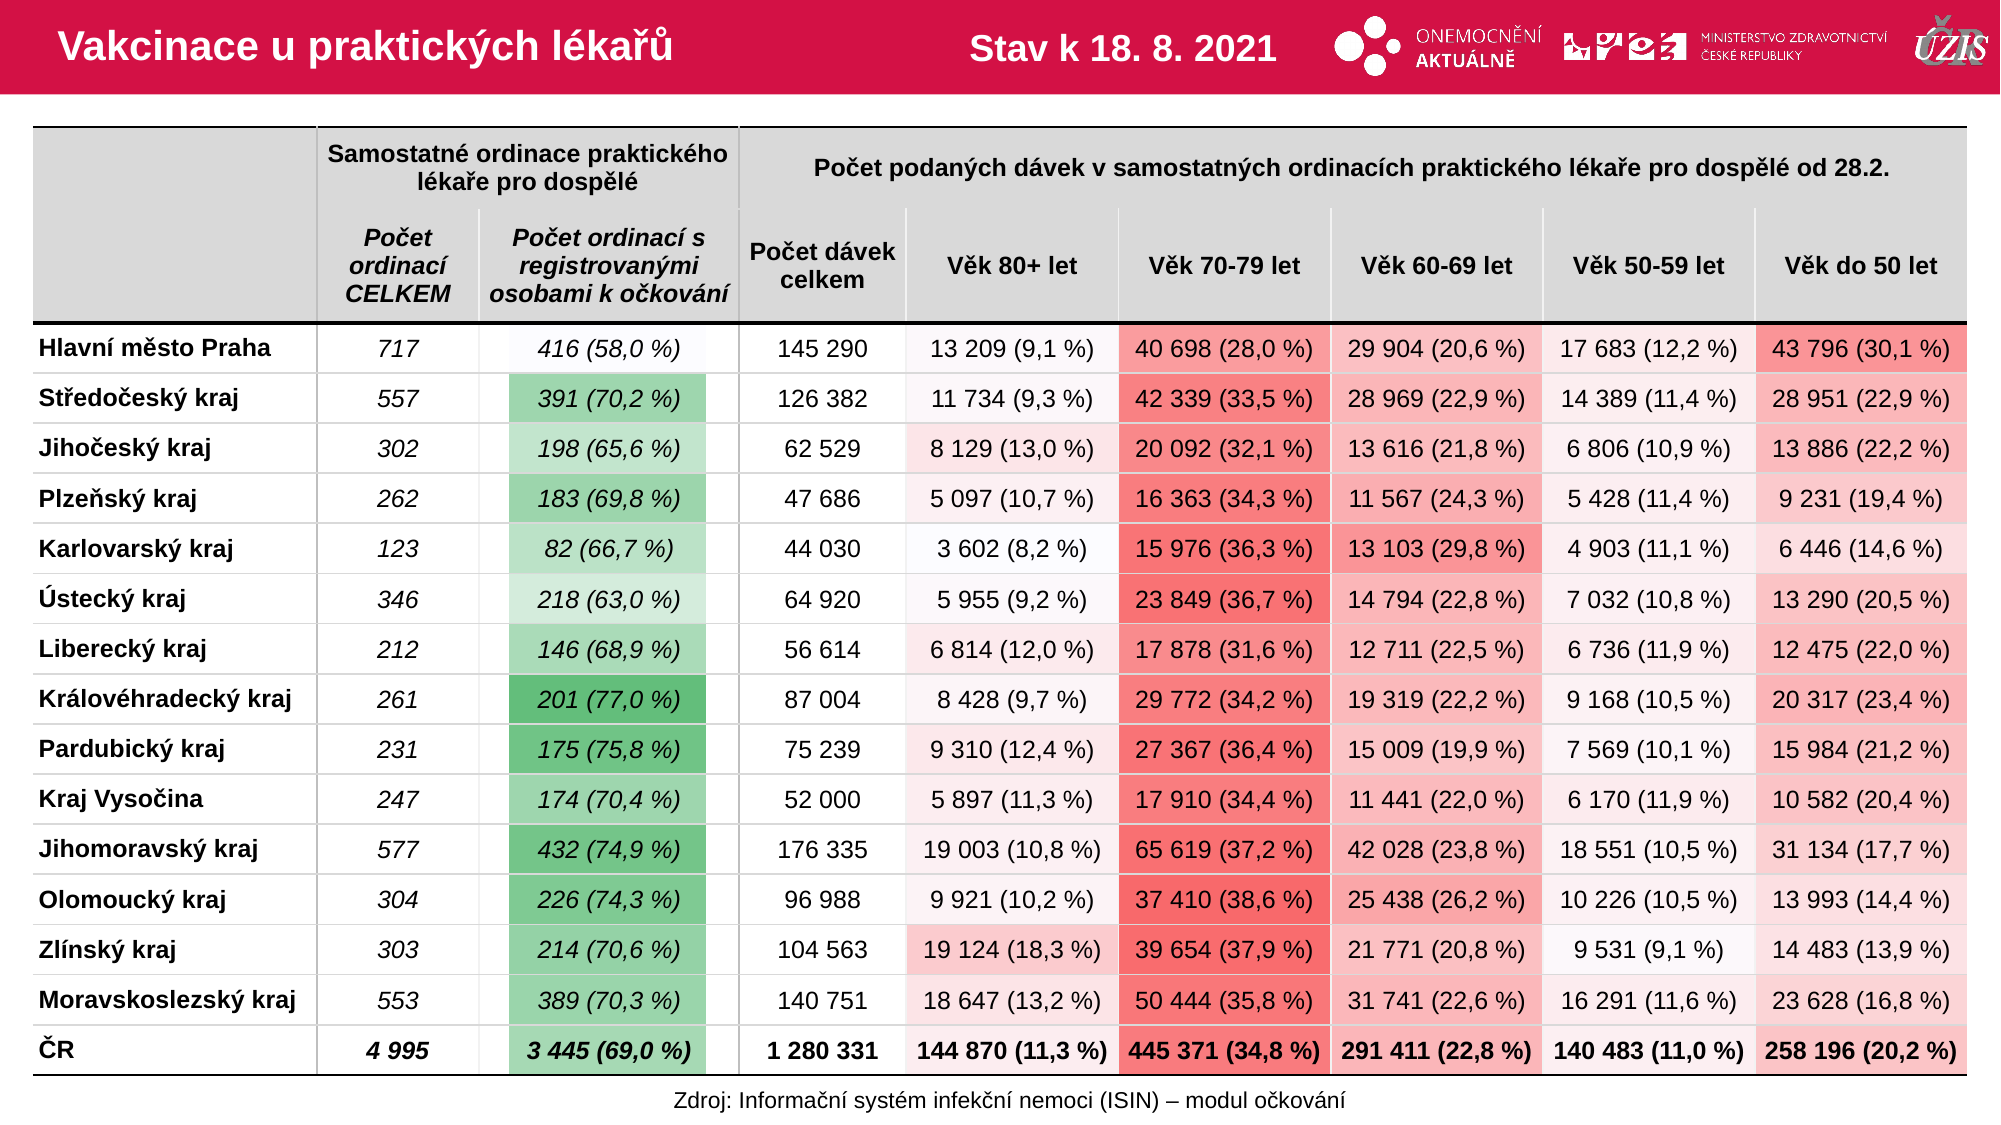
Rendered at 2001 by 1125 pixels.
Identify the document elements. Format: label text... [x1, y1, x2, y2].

table_cell 231 [318, 725, 478, 773]
table_cell 553 [318, 975, 478, 1024]
table_cell 17 910 (34,4 %) [1119, 775, 1330, 823]
table_cell 9 231 (19,4 %) [1756, 474, 1967, 522]
table_cell 6 736 (11,9 %) [1544, 624, 1754, 673]
table_cell 18 647 (13,2 %) [907, 975, 1118, 1024]
table_cell 10 582 (20,4 %) [1756, 775, 1967, 823]
table_cell 432 (74,9 %) [480, 825, 738, 873]
table_cell Karlovarský kraj [33, 524, 316, 573]
table_cell 346 [318, 574, 478, 623]
table_cell 198 (65,6 %) [480, 424, 738, 472]
table_cell 557 [318, 374, 478, 422]
table_cell 391 (70,2 %) [480, 374, 738, 422]
table_cell 214 (70,6 %) [480, 925, 738, 974]
table_cell 82 (66,7 %) [480, 524, 738, 573]
table_cell 42 028 (23,8 %) [1332, 825, 1542, 873]
table_cell 262 [318, 474, 478, 522]
table_cell 9 531 (9,1 %) [1544, 925, 1754, 974]
table_cell 52 000 [740, 775, 905, 823]
table_cell 145 290 [740, 325, 905, 372]
table_cell 5 897 (11,3 %) [907, 775, 1118, 823]
table_cell 176 335 [740, 825, 905, 873]
table_cell Počet ordinací CELKEM [318, 209, 478, 321]
table_cell 13 886 (22,2 %) [1756, 424, 1967, 472]
table_cell Věk 50-59 let [1544, 210, 1754, 321]
table_cell Hlavní město Praha [33, 325, 316, 372]
table_cell 9 310 (12,4 %) [907, 725, 1118, 773]
table_cell 577 [318, 825, 478, 873]
table_cell 47 686 [740, 474, 905, 522]
table_cell 64 920 [740, 574, 905, 623]
table_cell 14 483 (13,9 %) [1756, 925, 1967, 974]
table_cell Zlínský kraj [33, 925, 316, 974]
table_cell 3 602 (8,2 %) [907, 524, 1118, 573]
table_cell 126 382 [740, 374, 905, 422]
table_cell Pardubický kraj [33, 725, 316, 773]
table_cell 5 955 (9,2 %) [907, 574, 1118, 623]
table_cell 31 741 (22,6 %) [1332, 975, 1542, 1024]
table_cell 20 317 (23,4 %) [1756, 675, 1967, 723]
table_cell 17 878 (31,6 %) [1119, 624, 1330, 673]
table_cell Středočeský kraj [33, 374, 316, 422]
table_cell 21 771 (20,8 %) [1332, 925, 1542, 974]
table_cell Moravskoslezský kraj [33, 975, 316, 1024]
table_cell 50 444 (35,8 %) [1119, 975, 1330, 1024]
table_cell 6 806 (10,9 %) [1544, 424, 1754, 472]
table_cell 226 (74,3 %) [480, 875, 738, 924]
table_cell 140 751 [740, 975, 905, 1024]
table_cell 18 551 (10,5 %) [1544, 825, 1754, 873]
table_cell 389 (70,3 %) [480, 975, 738, 1024]
table_cell 4 995 [318, 1026, 478, 1074]
table_cell 4 903 (11,1 %) [1544, 524, 1754, 573]
table_cell 75 239 [740, 725, 905, 773]
table_cell Věk 80+ let [907, 210, 1118, 321]
table_cell Ústecký kraj [33, 574, 316, 623]
table_cell 87 004 [740, 675, 905, 723]
table_cell 23 849 (36,7 %) [1119, 574, 1330, 623]
picture [1915, 15, 1989, 66]
table_cell 29 772 (34,2 %) [1119, 675, 1330, 723]
table_cell 144 870 (11,3 %) [907, 1026, 1118, 1074]
table_cell Jihomoravský kraj [33, 825, 316, 873]
table_cell Olomoucký kraj [33, 875, 316, 924]
text_box Stav k 18. 8. 2021 [954, 16, 1307, 77]
table_cell Plzeňský kraj [33, 474, 316, 522]
picture [1563, 31, 1888, 60]
table_cell 40 698 (28,0 %) [1119, 325, 1330, 372]
table_cell 212 [318, 624, 478, 673]
table_cell 16 363 (34,3 %) [1119, 474, 1330, 522]
table_cell 37 410 (38,6 %) [1119, 875, 1330, 924]
table_cell 7 569 (10,1 %) [1544, 725, 1754, 773]
table_header Počet podaných dávek v samostatných ordinacích praktického lékaře pro dospělé od 28.2. [740, 128, 1967, 208]
table_cell 15 009 (19,9 %) [1332, 725, 1542, 773]
table_cell 11 734 (9,3 %) [907, 374, 1118, 422]
table_cell 28 969 (22,9 %) [1332, 374, 1542, 422]
table_cell 39 654 (37,9 %) [1119, 925, 1330, 974]
table_cell 10 226 (10,5 %) [1544, 875, 1754, 924]
table_cell 14 794 (22,8 %) [1332, 574, 1542, 623]
table_cell 62 529 [740, 424, 905, 472]
table_cell 19 124 (18,3 %) [907, 925, 1118, 974]
table_cell ČR [33, 1026, 316, 1074]
table_cell 12 475 (22,0 %) [1756, 624, 1967, 673]
table_cell 1 280 331 [740, 1026, 905, 1074]
table_cell 140 483 (11,0 %) [1544, 1026, 1754, 1074]
table_cell 261 [318, 675, 478, 723]
table_cell 14 389 (11,4 %) [1544, 374, 1754, 422]
table_cell 201 (77,0 %) [480, 675, 738, 723]
table_cell Věk do 50 let [1756, 210, 1967, 321]
table_cell Liberecký kraj [33, 624, 316, 673]
title Vakcinace u praktických lékařů [42, 0, 1262, 95]
table_cell 6 446 (14,6 %) [1756, 524, 1967, 573]
table_cell Věk 60-69 let [1332, 210, 1542, 321]
table_cell 123 [318, 524, 478, 573]
table_cell 247 [318, 775, 478, 823]
table_cell 44 030 [740, 524, 905, 573]
table_cell 96 988 [740, 875, 905, 924]
table_header Samostatné ordinace praktického lékaře pro dospělé [318, 128, 738, 209]
table_cell 15 976 (36,3 %) [1119, 524, 1330, 573]
table_cell 303 [318, 925, 478, 974]
table_cell 5 097 (10,7 %) [907, 474, 1118, 522]
table_cell 20 092 (32,1 %) [1119, 424, 1330, 472]
table_cell 19 003 (10,8 %) [907, 825, 1118, 873]
table_cell 174 (70,4 %) [480, 775, 738, 823]
table_cell Počet ordinací s registrovanými osobami k očkování [480, 209, 738, 321]
table_cell 6 170 (11,9 %) [1544, 775, 1754, 823]
table_cell 13 103 (29,8 %) [1332, 524, 1542, 573]
table_cell 28 951 (22,9 %) [1756, 374, 1967, 422]
table_cell 291 411 (22,8 %) [1332, 1026, 1542, 1074]
table_cell 56 614 [740, 624, 905, 673]
table_cell 17 683 (12,2 %) [1544, 325, 1754, 372]
table_cell 31 134 (17,7 %) [1756, 825, 1967, 873]
table_cell 13 209 (9,1 %) [907, 325, 1118, 372]
table_cell 12 711 (22,5 %) [1332, 624, 1542, 673]
table_cell 13 993 (14,4 %) [1756, 875, 1967, 924]
table_cell 3 445 (69,0 %) [480, 1026, 738, 1074]
table_cell 146 (68,9 %) [480, 624, 738, 673]
table_cell 8 129 (13,0 %) [907, 424, 1118, 472]
table_cell 9 168 (10,5 %) [1544, 675, 1754, 723]
table_cell 29 904 (20,6 %) [1332, 325, 1542, 372]
table_cell 7 032 (10,8 %) [1544, 574, 1754, 623]
table_cell 183 (69,8 %) [480, 474, 738, 522]
table_cell Jihočeský kraj [33, 424, 316, 472]
table_header [33, 128, 316, 321]
table_cell 717 [318, 325, 478, 372]
table_cell 416 (58,0 %) [480, 325, 738, 372]
table_cell 258 196 (20,2 %) [1756, 1026, 1967, 1074]
table_cell 6 814 (12,0 %) [907, 624, 1118, 673]
table_cell 11 441 (22,0 %) [1332, 775, 1542, 823]
picture [1334, 16, 1542, 76]
table_cell 42 339 (33,5 %) [1119, 374, 1330, 422]
table_cell 304 [318, 875, 478, 924]
table_cell 13 616 (21,8 %) [1332, 424, 1542, 472]
table_cell 104 563 [740, 925, 905, 974]
table_cell 23 628 (16,8 %) [1756, 975, 1967, 1024]
table_cell Věk 70-79 let [1119, 210, 1330, 321]
text_box Zdroj: Informační systém infekční nemoci (ISIN) – modul očkování [658, 1078, 1362, 1121]
table_cell 175 (75,8 %) [480, 725, 738, 773]
table_cell 445 371 (34,8 %) [1119, 1026, 1330, 1074]
table_cell 302 [318, 424, 478, 472]
table_cell 13 290 (20,5 %) [1756, 574, 1967, 623]
table_cell 9 921 (10,2 %) [907, 875, 1118, 924]
table_cell 16 291 (11,6 %) [1544, 975, 1754, 1024]
table_cell 43 796 (30,1 %) [1756, 325, 1967, 372]
table_cell 11 567 (24,3 %) [1332, 474, 1542, 522]
table_cell Počet dávek celkem [740, 210, 905, 321]
table_cell 218 (63,0 %) [480, 574, 738, 623]
table_cell 5 428 (11,4 %) [1544, 474, 1754, 522]
table_cell Kraj Vysočina [33, 775, 316, 823]
table_cell 15 984 (21,2 %) [1756, 725, 1967, 773]
table_cell 8 428 (9,7 %) [907, 675, 1118, 723]
table_cell 27 367 (36,4 %) [1119, 725, 1330, 773]
table_cell 25 438 (26,2 %) [1332, 875, 1542, 924]
table_cell 19 319 (22,2 %) [1332, 675, 1542, 723]
table_cell Královéhradecký kraj [33, 675, 316, 723]
table_cell 65 619 (37,2 %) [1119, 825, 1330, 873]
